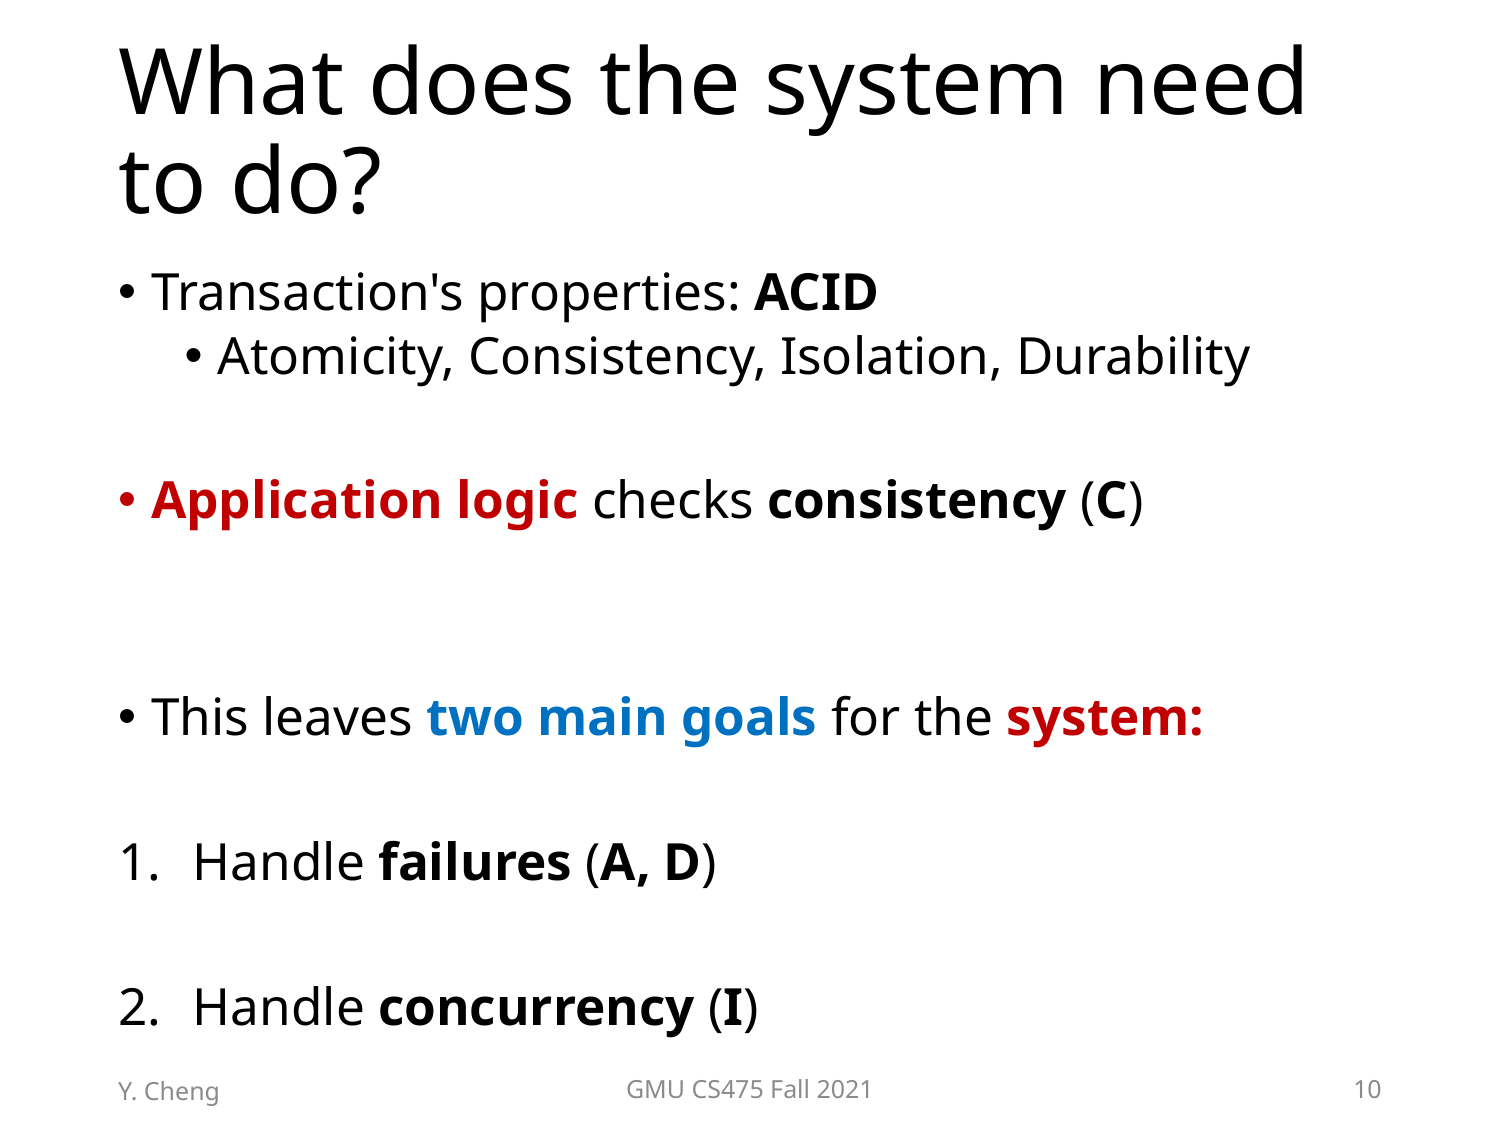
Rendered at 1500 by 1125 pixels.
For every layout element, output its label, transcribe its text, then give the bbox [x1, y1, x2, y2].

list Transaction's properties: ACID Atomicity, Consistency, Isolation, Durability Application logic checks consistency (C) This leaves two main goals for the system: Handle failures (A, D) Handle concurrency (I) [103, 258, 1397, 1045]
slide_number 10 [1059, 1060, 1397, 1121]
footer GMU CS475 Fall 2021 [496, 1060, 1004, 1121]
slide_number Y. Cheng [103, 1060, 441, 1121]
title What does the system need to do? [103, 25, 1397, 243]
